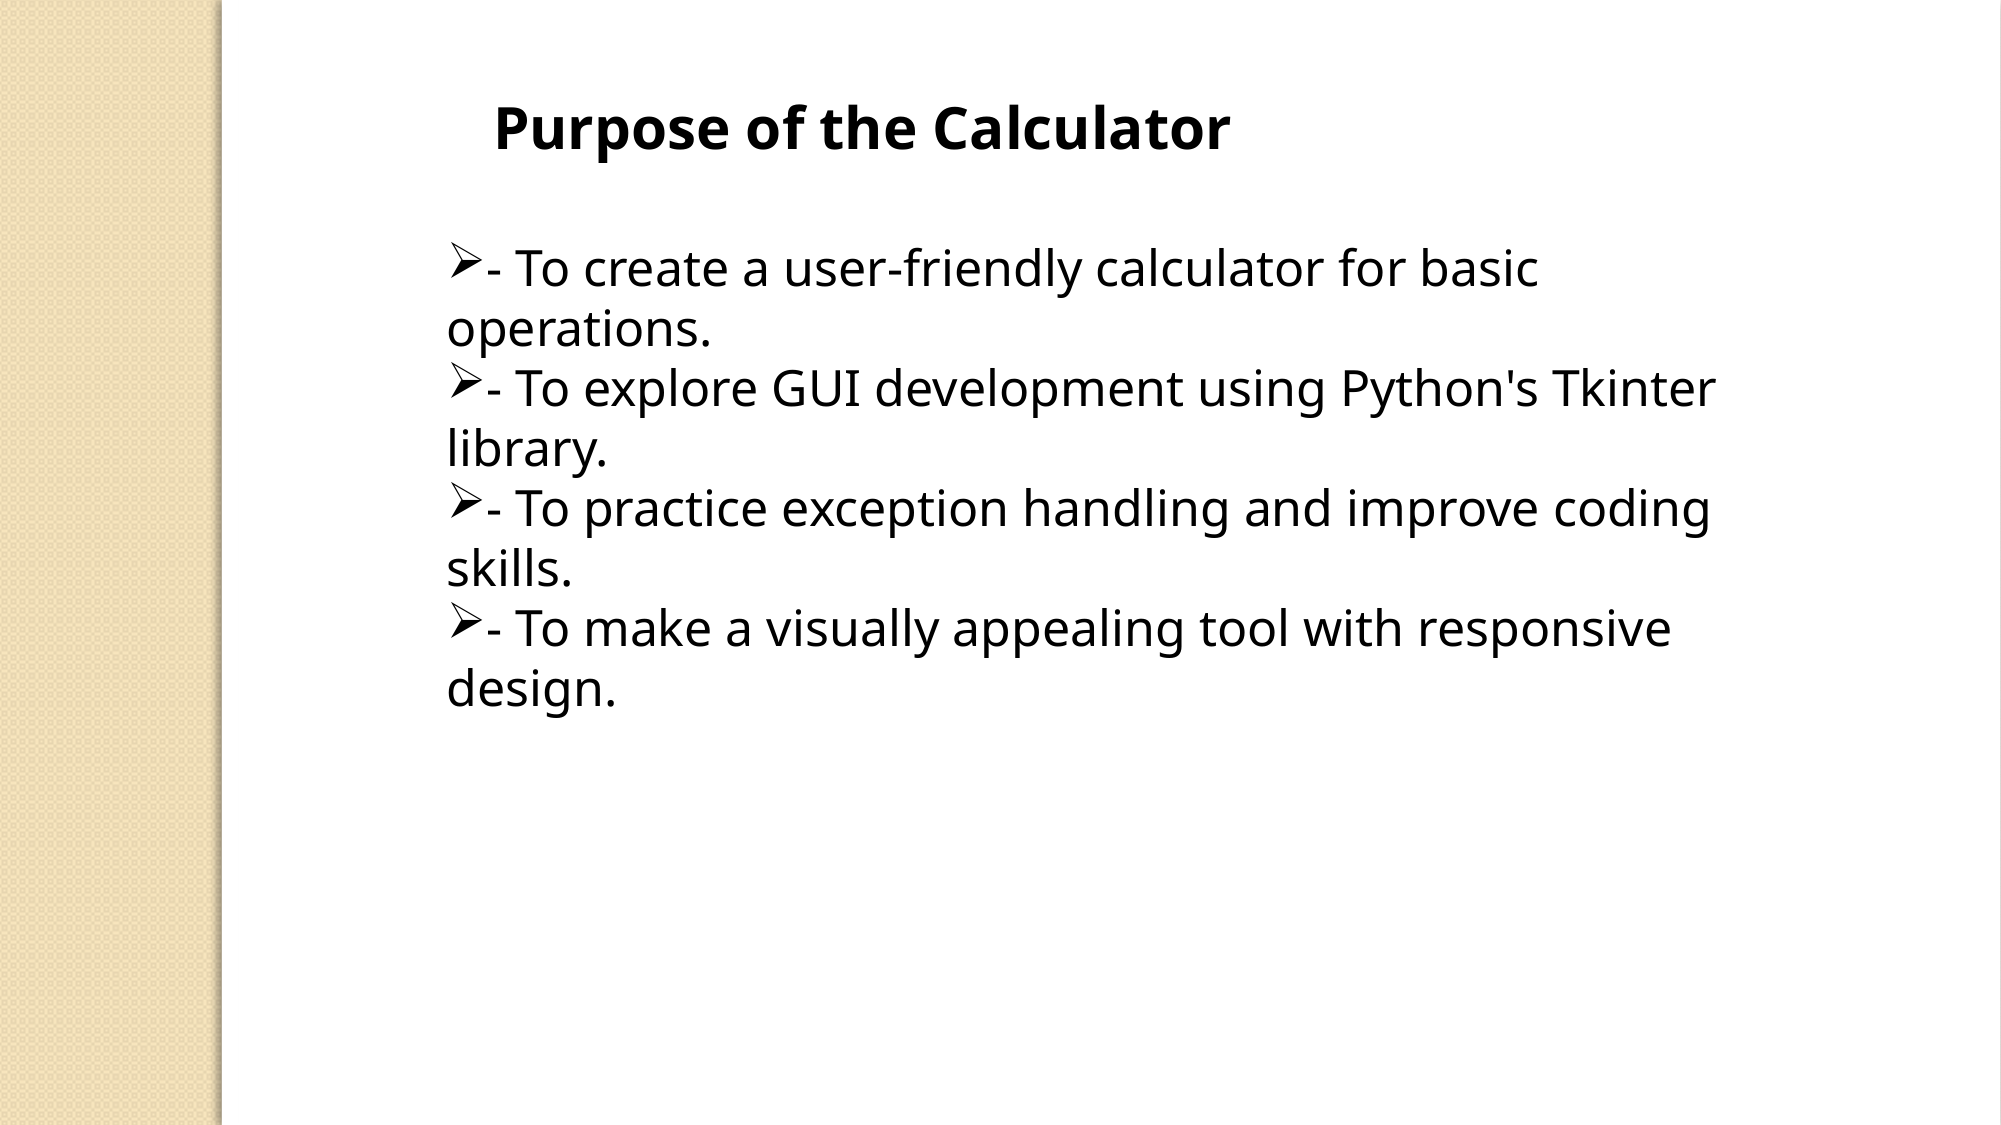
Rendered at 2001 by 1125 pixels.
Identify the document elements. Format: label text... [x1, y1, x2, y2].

text_box Purpose of the Calculator [478, 84, 1248, 169]
text_box - To create a user-friendly calculator for basic operations. - To explore GUI development using Python's Tkinter library. - To practice exception handling and improve coding skills. - To make a visually appealing tool with responsive design. [432, 229, 1735, 724]
